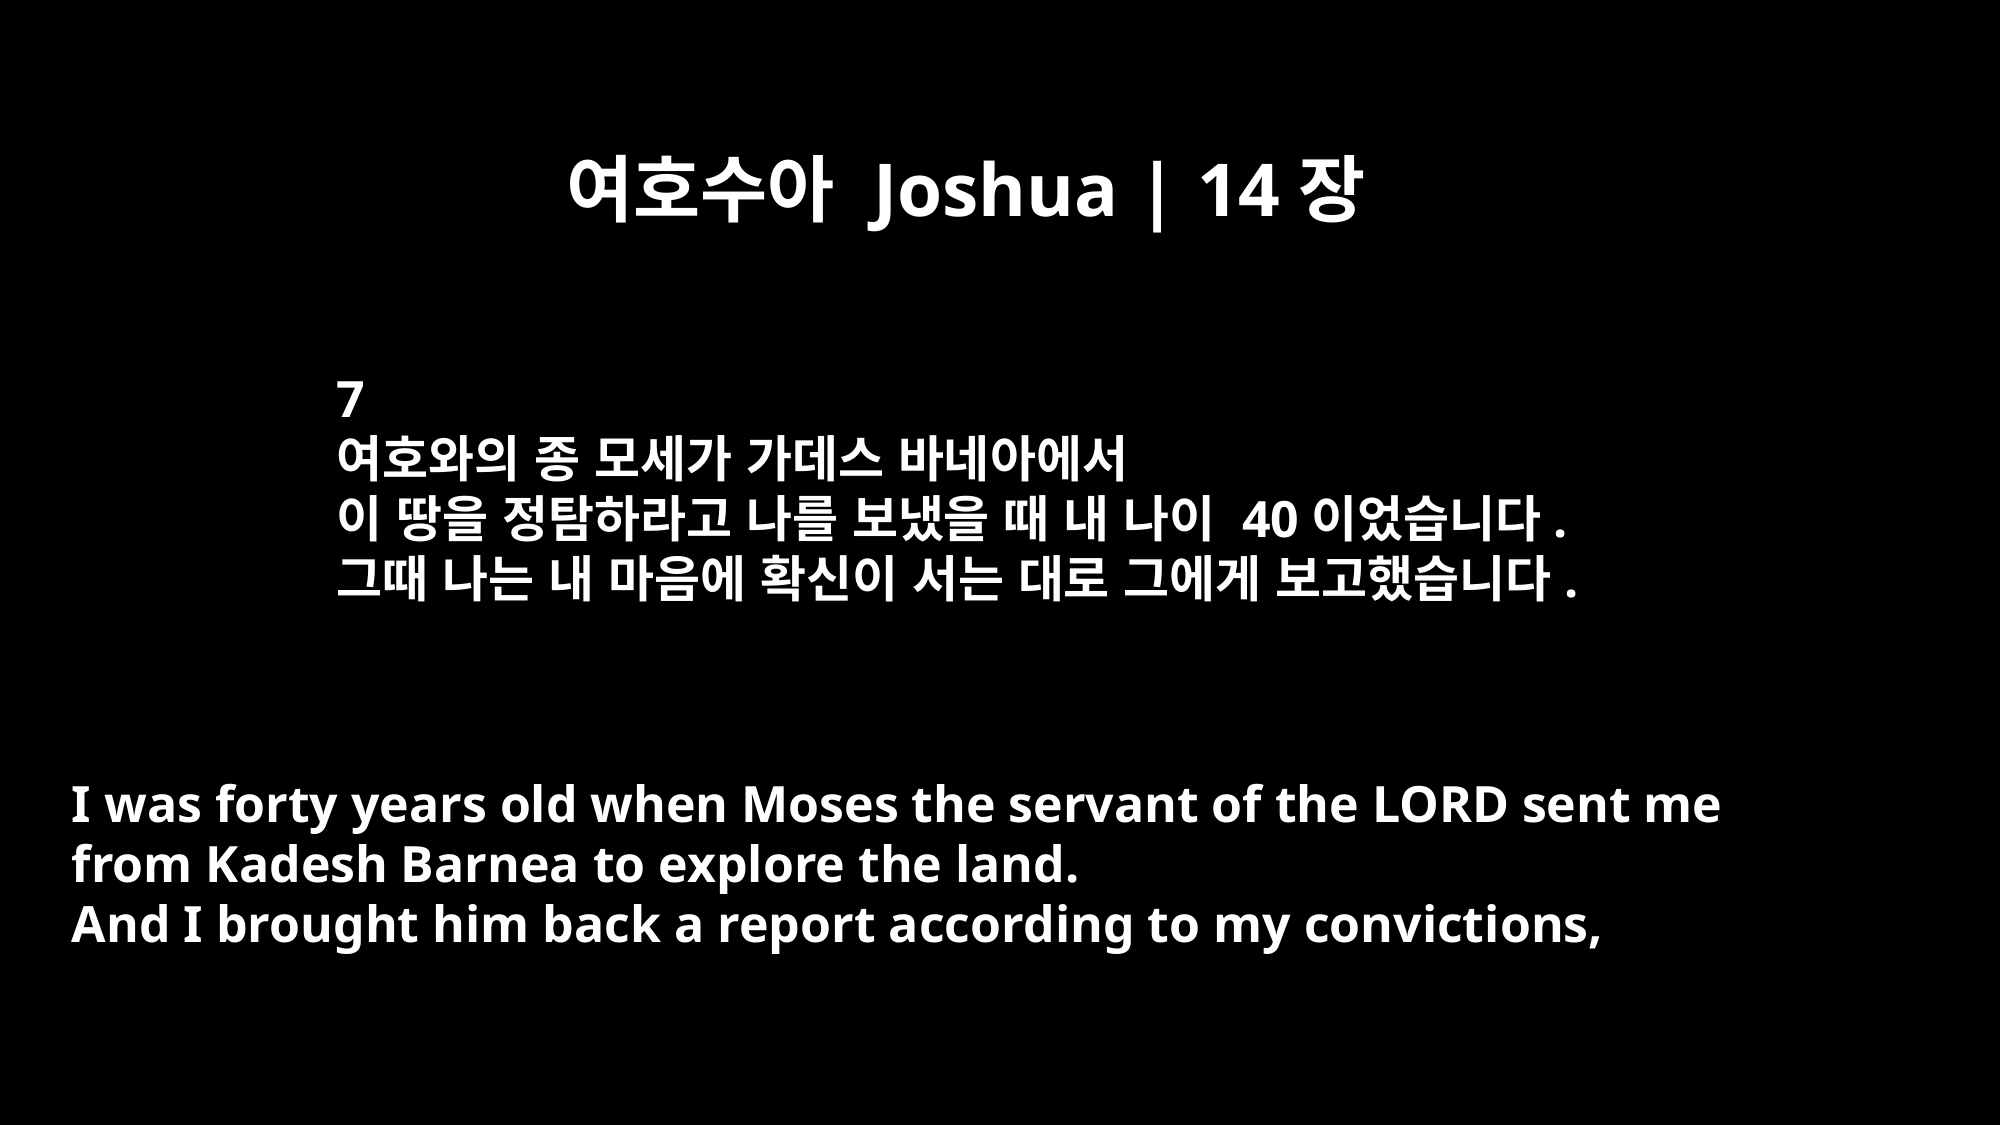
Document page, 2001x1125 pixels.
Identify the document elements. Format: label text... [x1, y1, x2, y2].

text_box 여호수아 Joshua | 14장 [551, 136, 1381, 239]
text_box I was forty years old when Moses the servant of the LORD sent me from Kadesh Barnea to explore the land. And I brought him back a report according to my convictions, [57, 764, 1751, 960]
text_box 7 여호와의 종 모세가 가데스 바네아에서 이 땅을 정탐하라고 나를 보냈을 때 내 나이 40이었습니다. 그때 나는 내 마음에 확신이 서는 대로 그에게 보고했습니다. [321, 359, 1596, 615]
